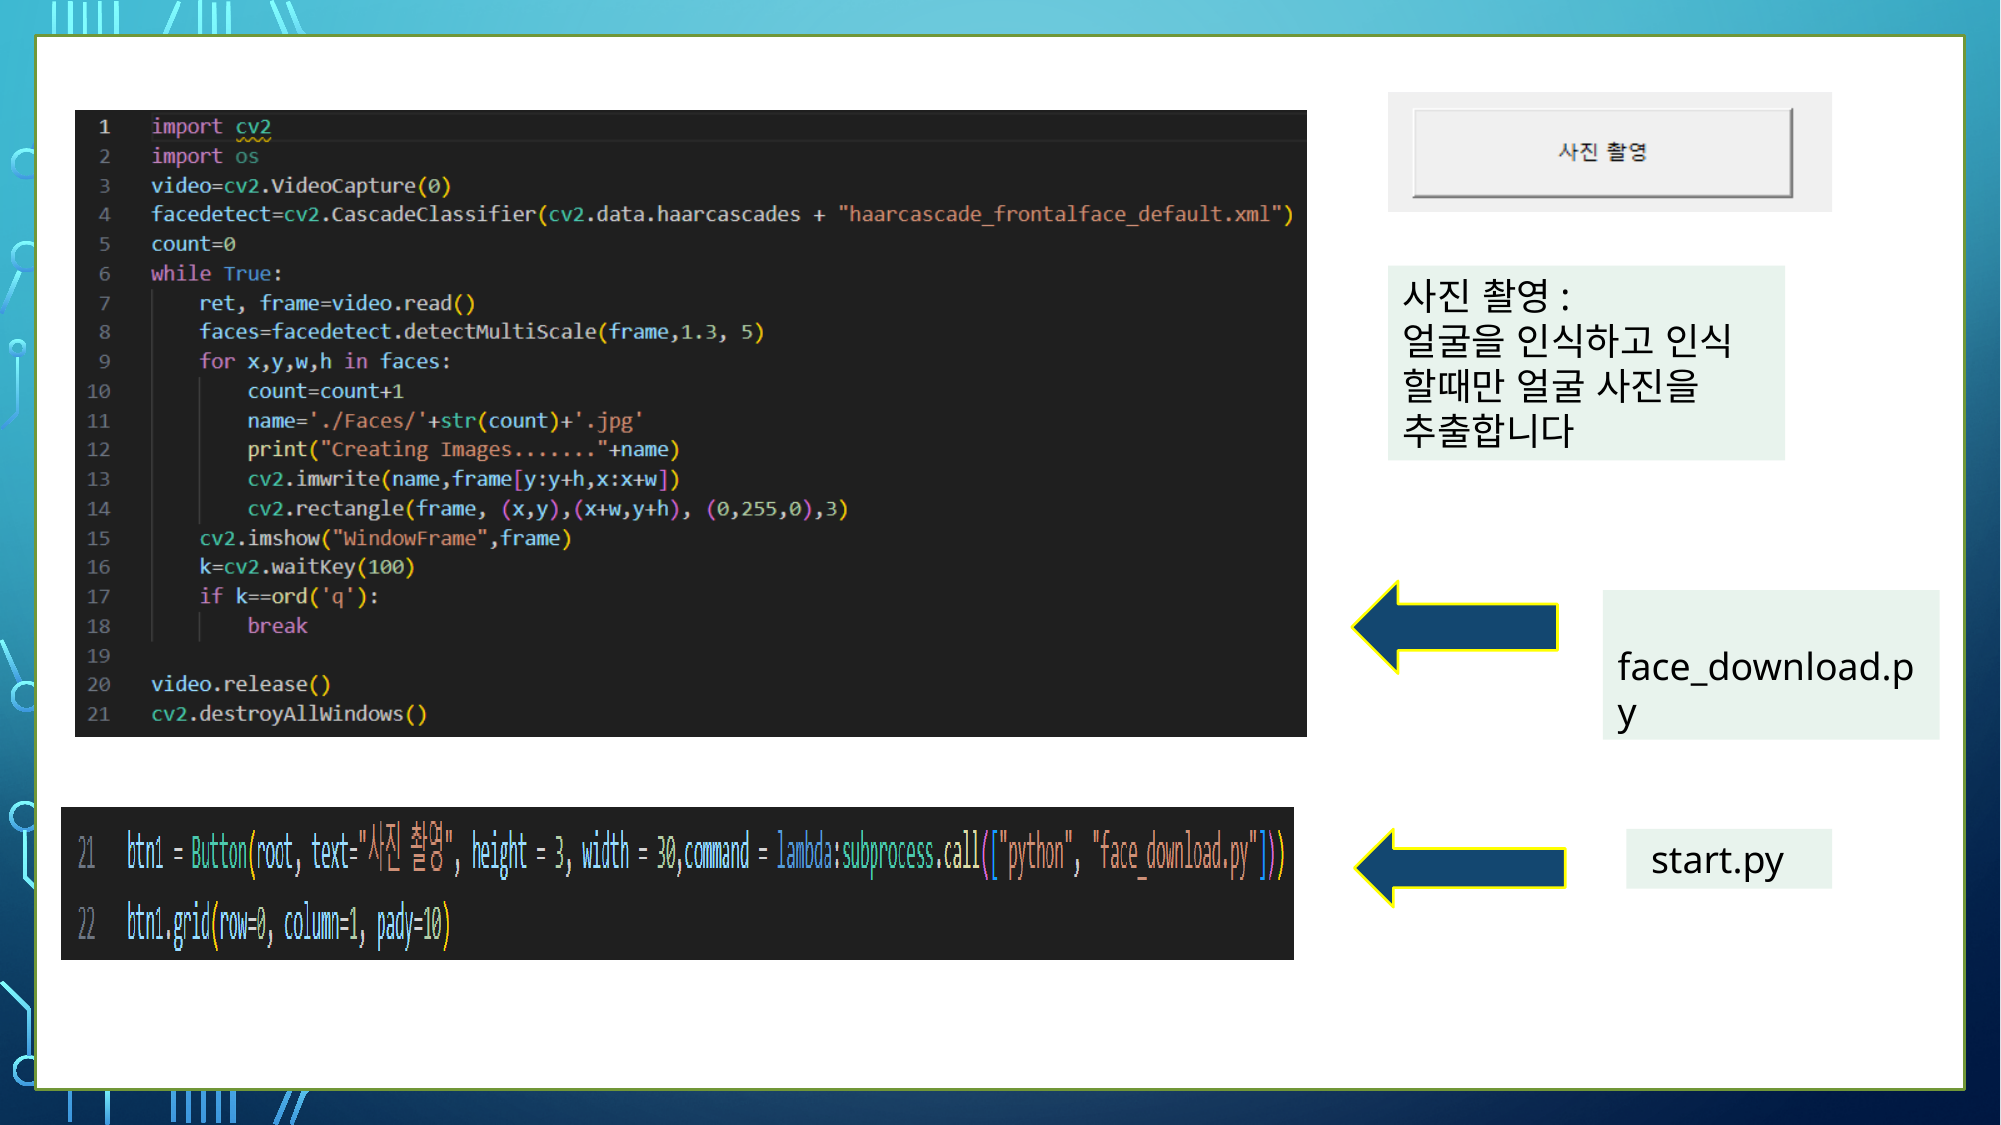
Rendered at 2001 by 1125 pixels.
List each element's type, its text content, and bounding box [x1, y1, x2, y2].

text_box [1350, 579, 1559, 675]
text_box [1353, 827, 1567, 909]
text_box start.py [1626, 828, 1833, 889]
picture [61, 806, 1294, 960]
picture [1387, 92, 1833, 212]
text_box face_download.py [1602, 590, 1940, 740]
picture [74, 109, 1307, 737]
text_box 사진 촬영: 얼굴을 인식하고 인식 할때만 얼굴 사진을 추출합니다 [1388, 265, 1786, 461]
text_box [34, 34, 1966, 1091]
